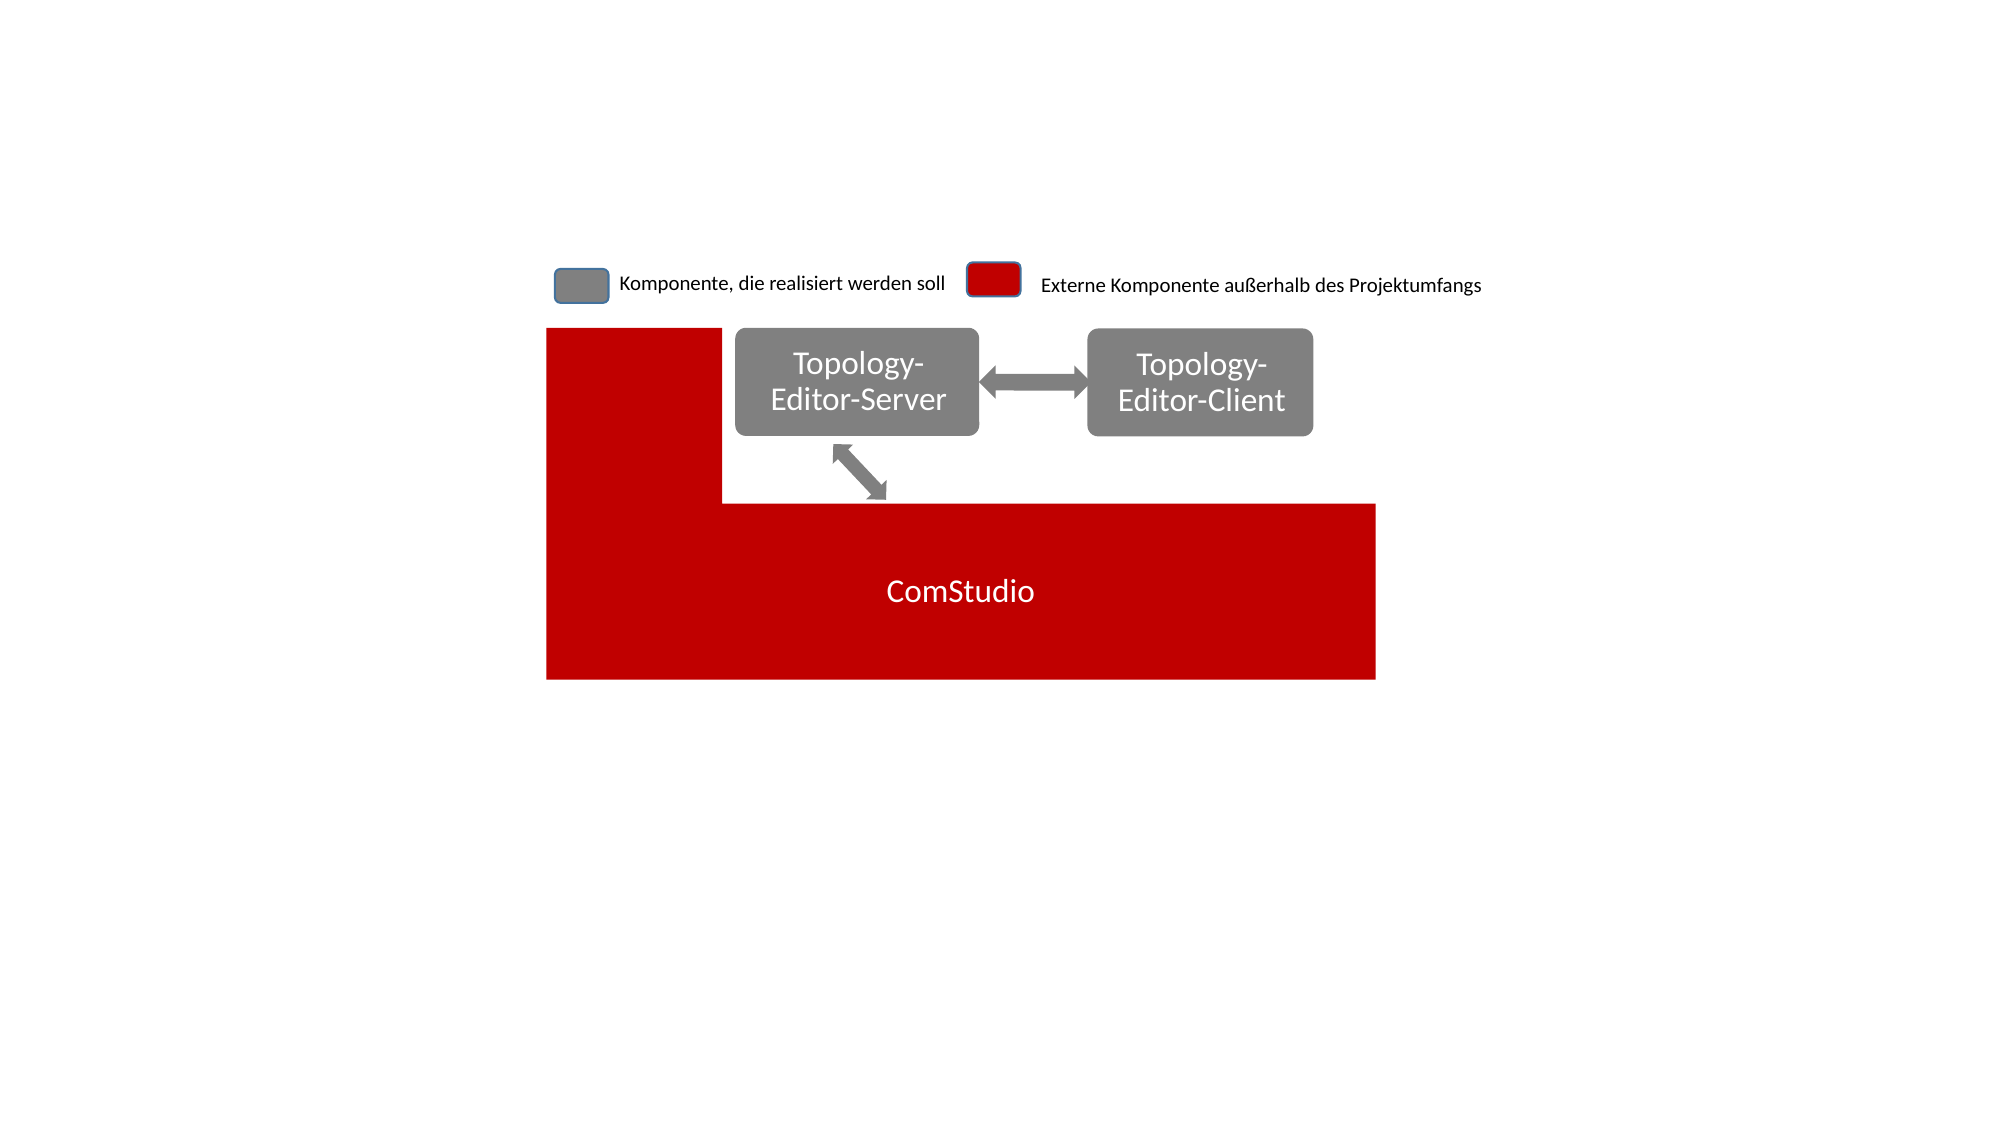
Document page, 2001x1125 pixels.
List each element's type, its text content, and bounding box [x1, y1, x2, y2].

text_box Externe Komponente außerhalb des Projektumfangs [1020, 259, 1534, 305]
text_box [206, 327, 1540, 680]
text_box [553, 267, 607, 304]
text_box [965, 261, 1020, 298]
text_box Komponente, die realisiert werden soll [604, 262, 1020, 303]
